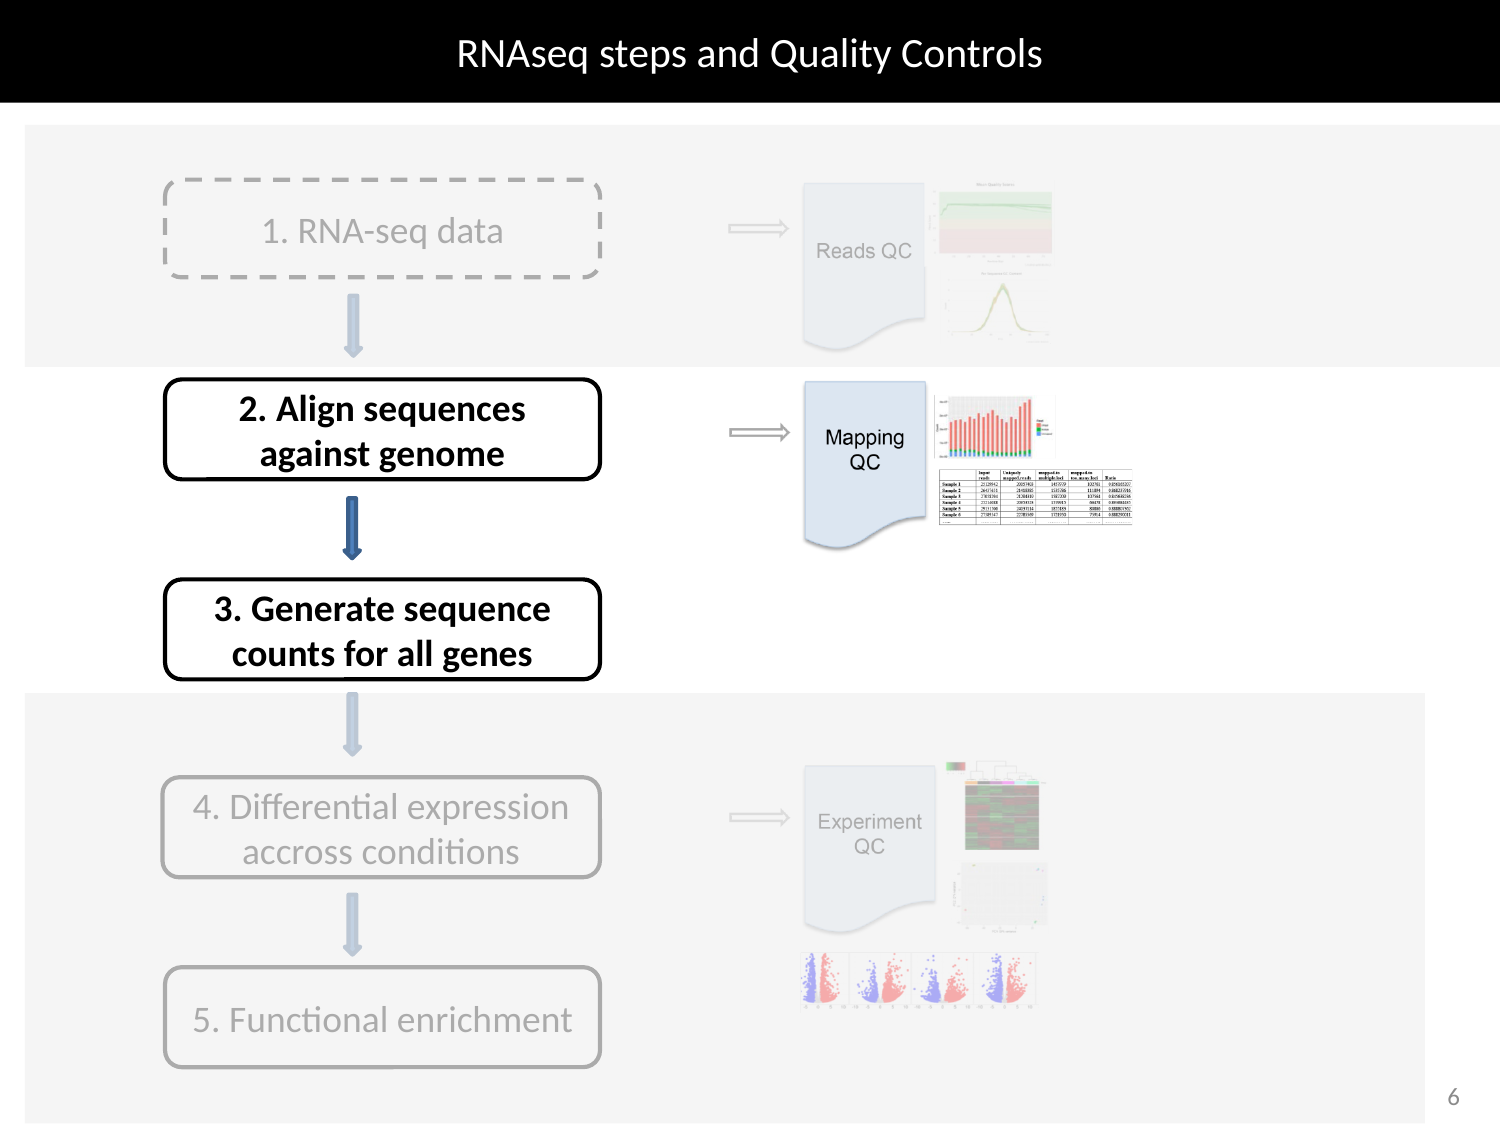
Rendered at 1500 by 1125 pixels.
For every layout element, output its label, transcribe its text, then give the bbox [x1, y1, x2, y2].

text_box [342, 496, 362, 561]
picture [719, 745, 1133, 1013]
text_box 3. Generate sequence counts for all genes [162, 577, 603, 682]
picture [718, 180, 1132, 368]
slide_number 6 [1427, 1066, 1475, 1125]
text_box [23, 123, 1500, 369]
picture [719, 375, 1133, 580]
text_box 2. Align sequences against genome [162, 377, 603, 482]
text_box [23, 691, 1427, 1125]
text_box RNAseq steps and Quality Controls [0, 0, 1500, 103]
